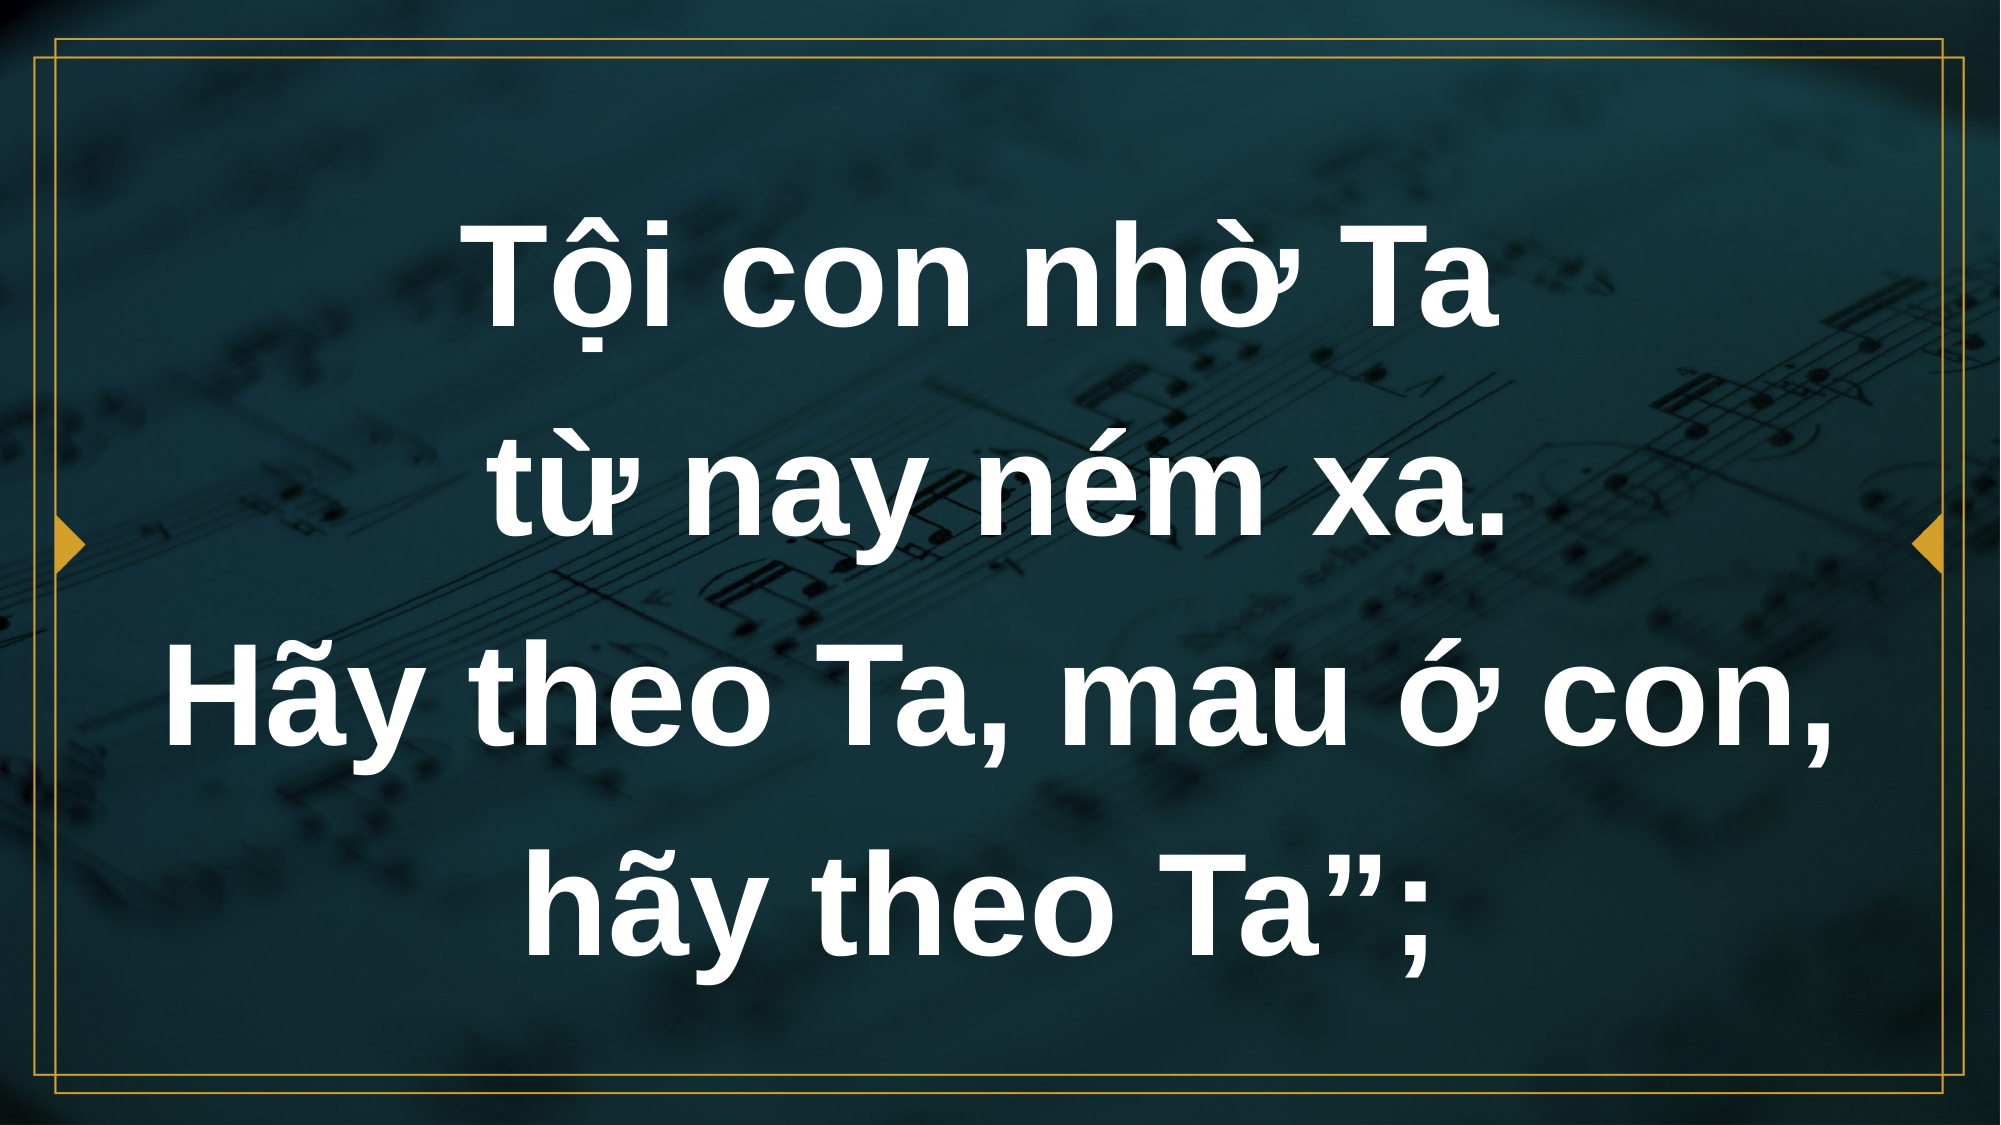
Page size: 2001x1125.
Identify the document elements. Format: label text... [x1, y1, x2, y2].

picture [0, 0, 2000, 1125]
title Tội con nhờ Ta từ nay ném xa. Hãy theo Ta, mau ớ con, hãy theo Ta”; [55, 53, 1945, 1077]
